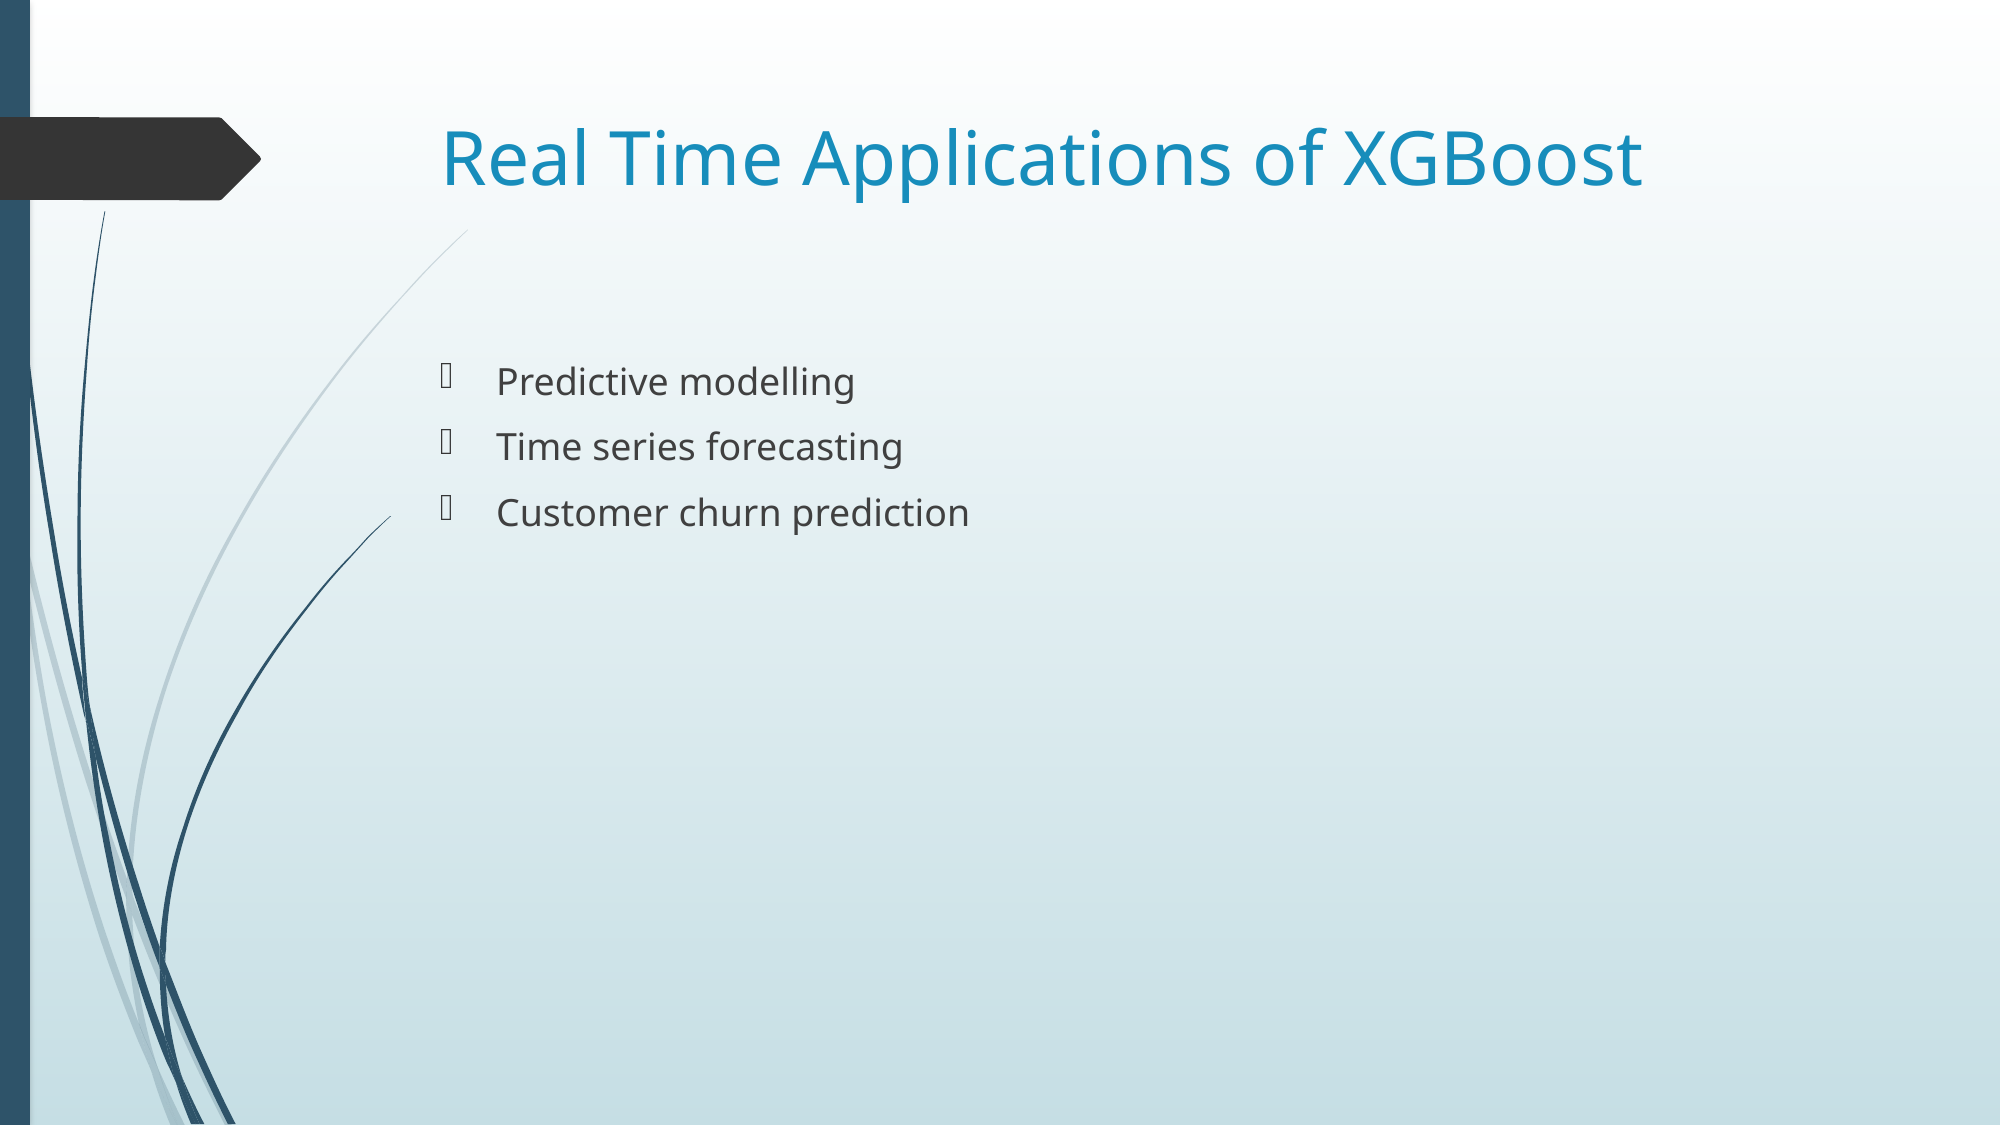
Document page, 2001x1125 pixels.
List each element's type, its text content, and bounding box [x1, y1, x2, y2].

list Predictive modelling Time series forecasting Customer churn prediction [424, 350, 1888, 970]
title Real Time Applications of XGBoost [425, 102, 1888, 313]
